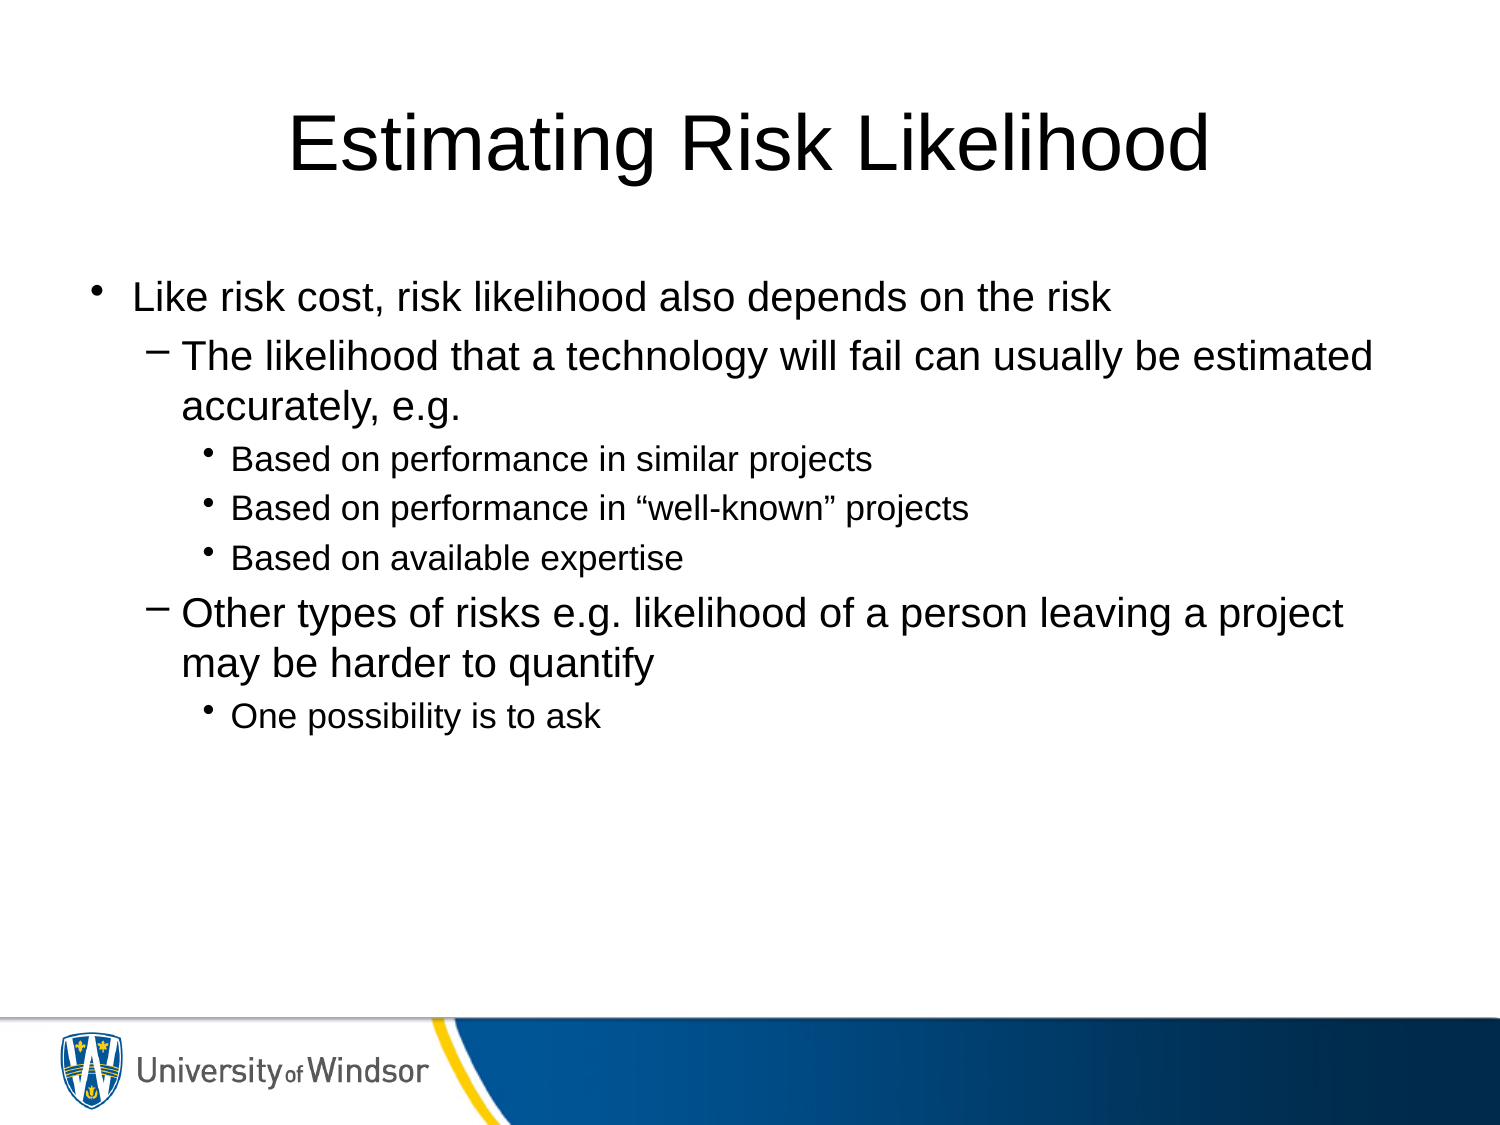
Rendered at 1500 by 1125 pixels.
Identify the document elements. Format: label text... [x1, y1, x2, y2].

title Estimating Risk Likelihood [75, 45, 1425, 233]
list Like risk cost, risk likelihood also depends on the risk The likelihood that a technology will fail can usually be estimated accurately, e.g. Based on performance in similar projects Based on performance in “well-known” projects Based on available expertise Other types of risks e.g. likelihood of a person leaving a project may be harder to quantify One possibility is to ask [75, 262, 1425, 1005]
picture [0, 1017, 1500, 1125]
